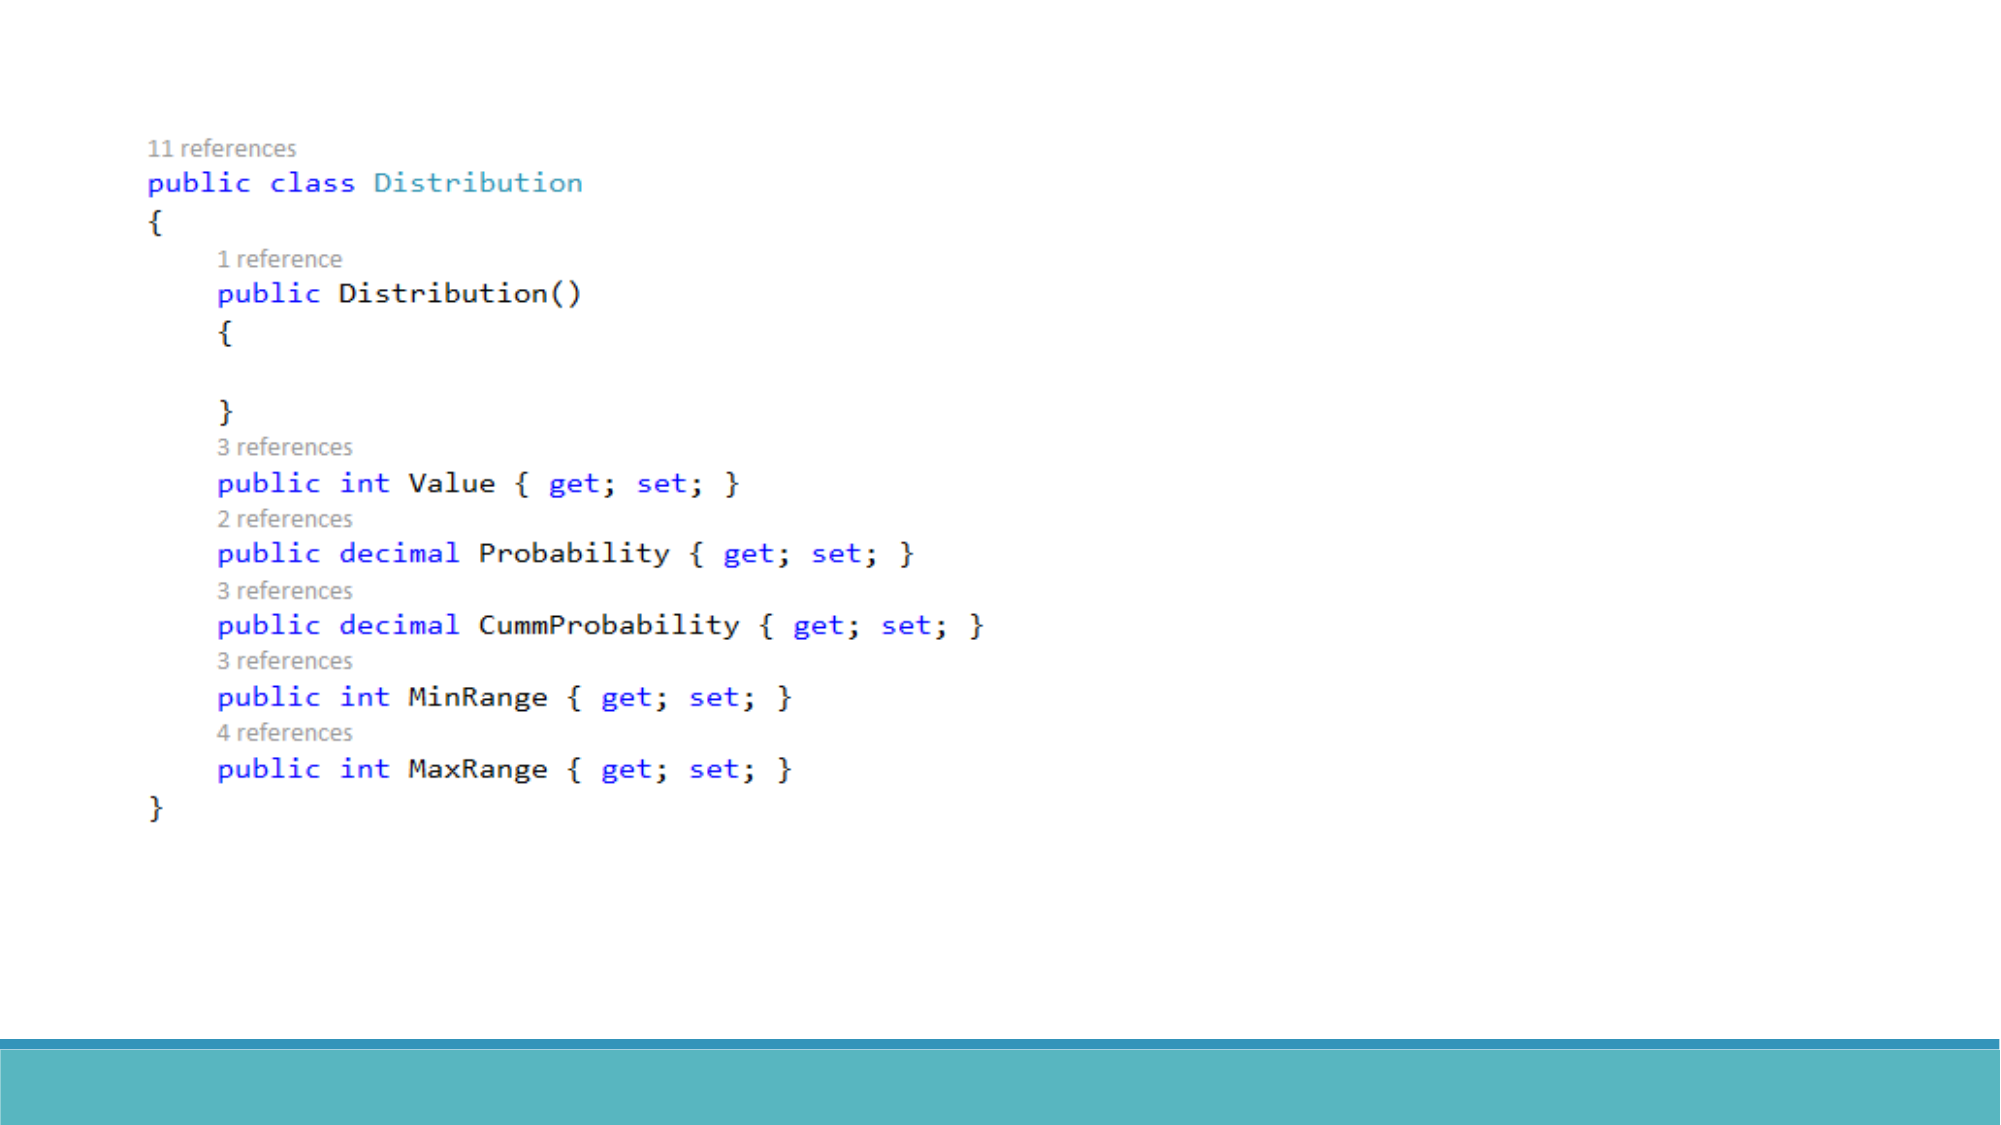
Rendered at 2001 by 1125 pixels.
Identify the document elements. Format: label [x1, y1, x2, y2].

picture [128, 123, 1029, 851]
